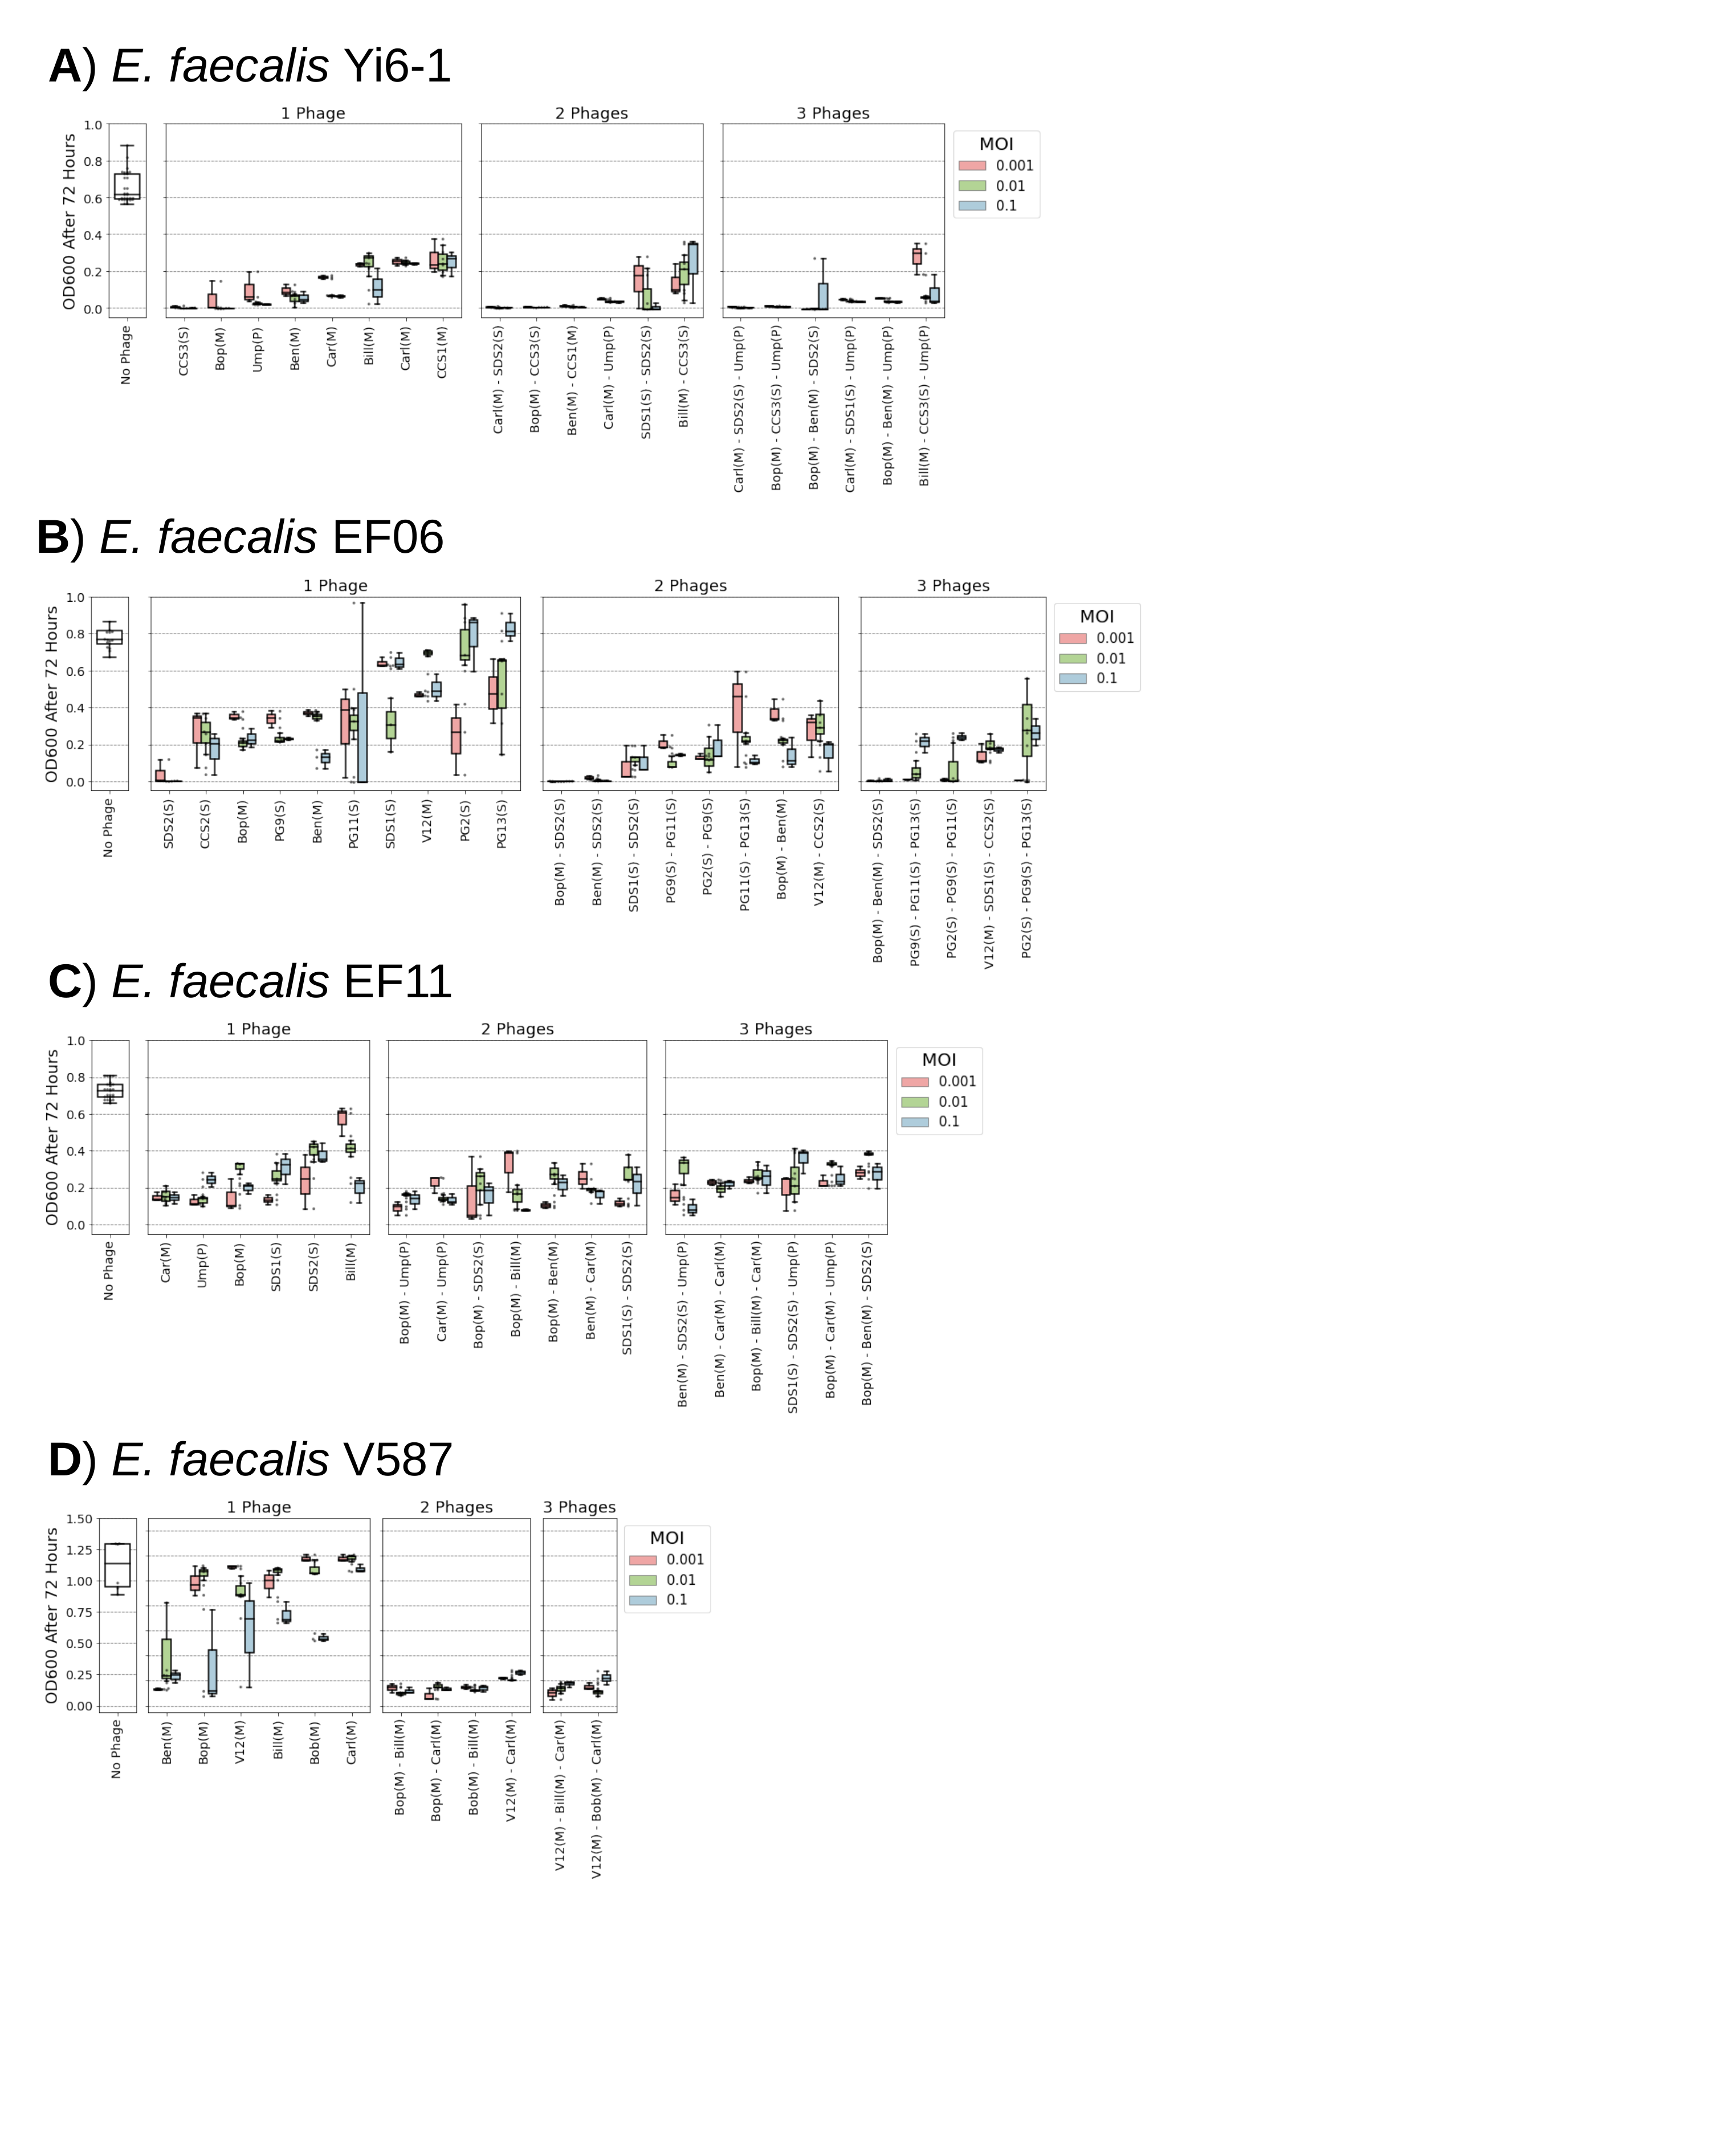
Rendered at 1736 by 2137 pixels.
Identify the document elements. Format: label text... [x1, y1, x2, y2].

text_box B) E. faecalis EF06 [27, 501, 561, 567]
picture [40, 1016, 989, 1420]
text_box C) E. faecalis EF11 [39, 975, 515, 1012]
picture [39, 573, 1147, 975]
text_box A) E. faecalis Yi6-1 [39, 30, 515, 96]
picture [39, 1494, 716, 1885]
text_box D) E. faecalis V587 [39, 1424, 495, 1490]
picture [57, 100, 1045, 497]
